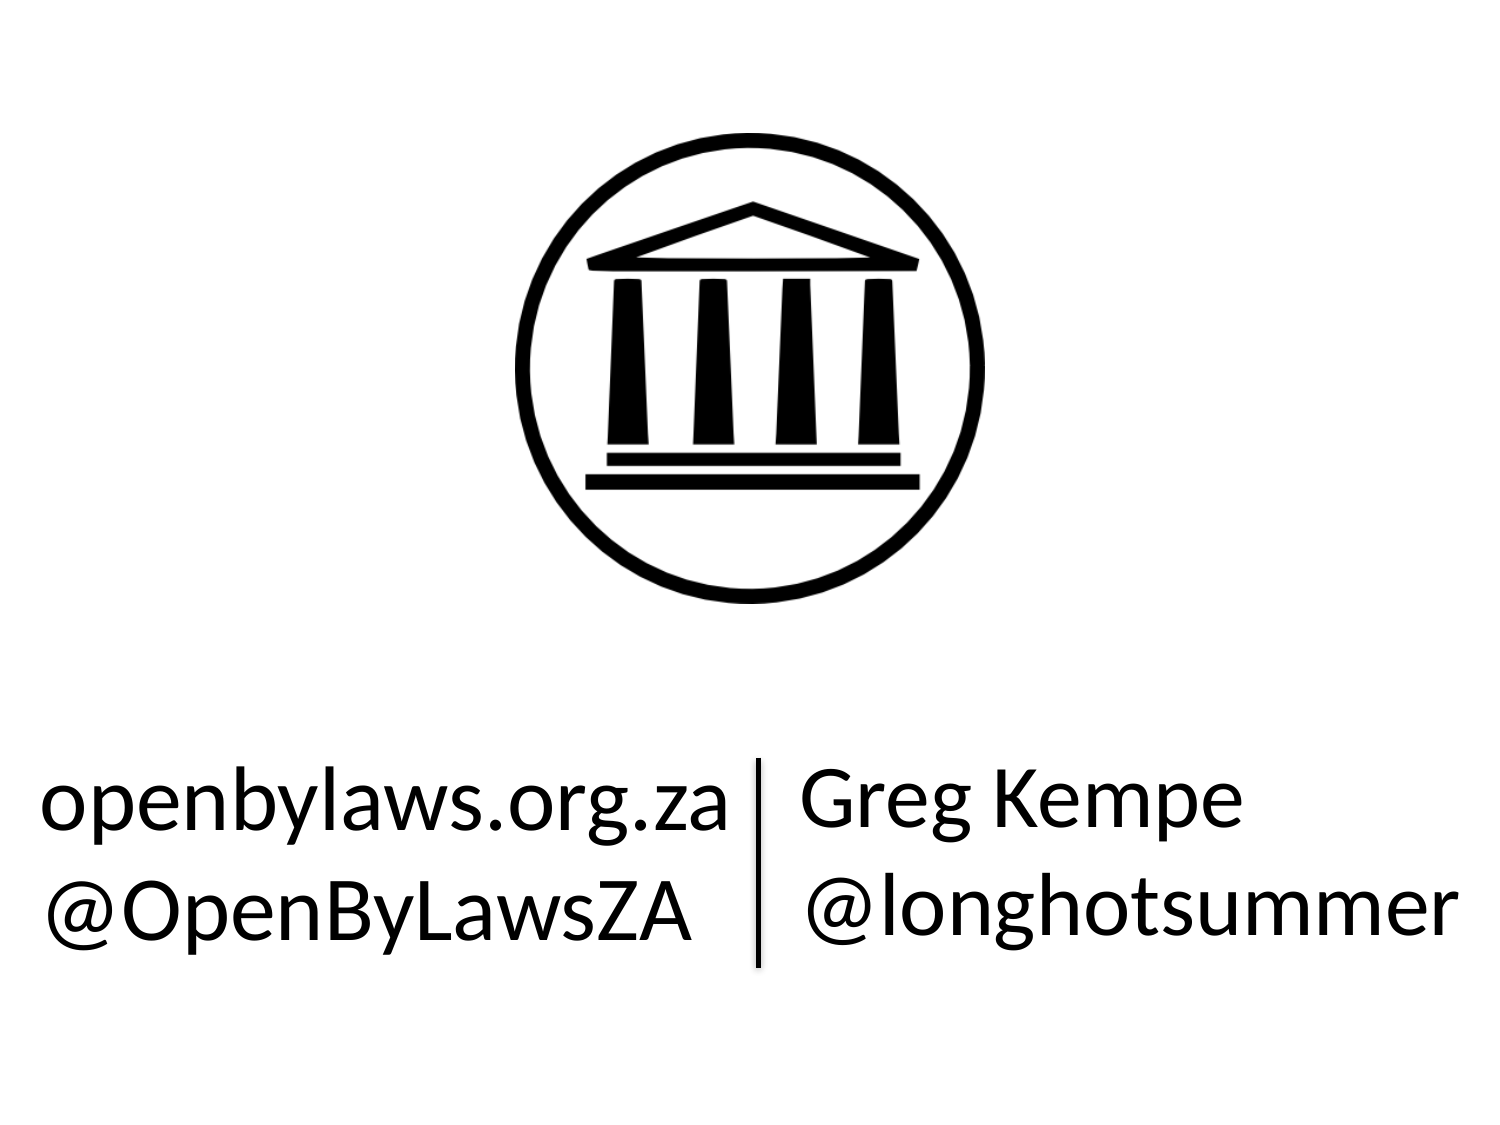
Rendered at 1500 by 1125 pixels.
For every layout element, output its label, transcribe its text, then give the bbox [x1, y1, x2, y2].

title Greg Kempe @longhotsummer [903, 723, 1500, 968]
picture [514, 133, 985, 604]
text_box openbylaws.org.za @OpenByLawsZA [24, 700, 903, 997]
